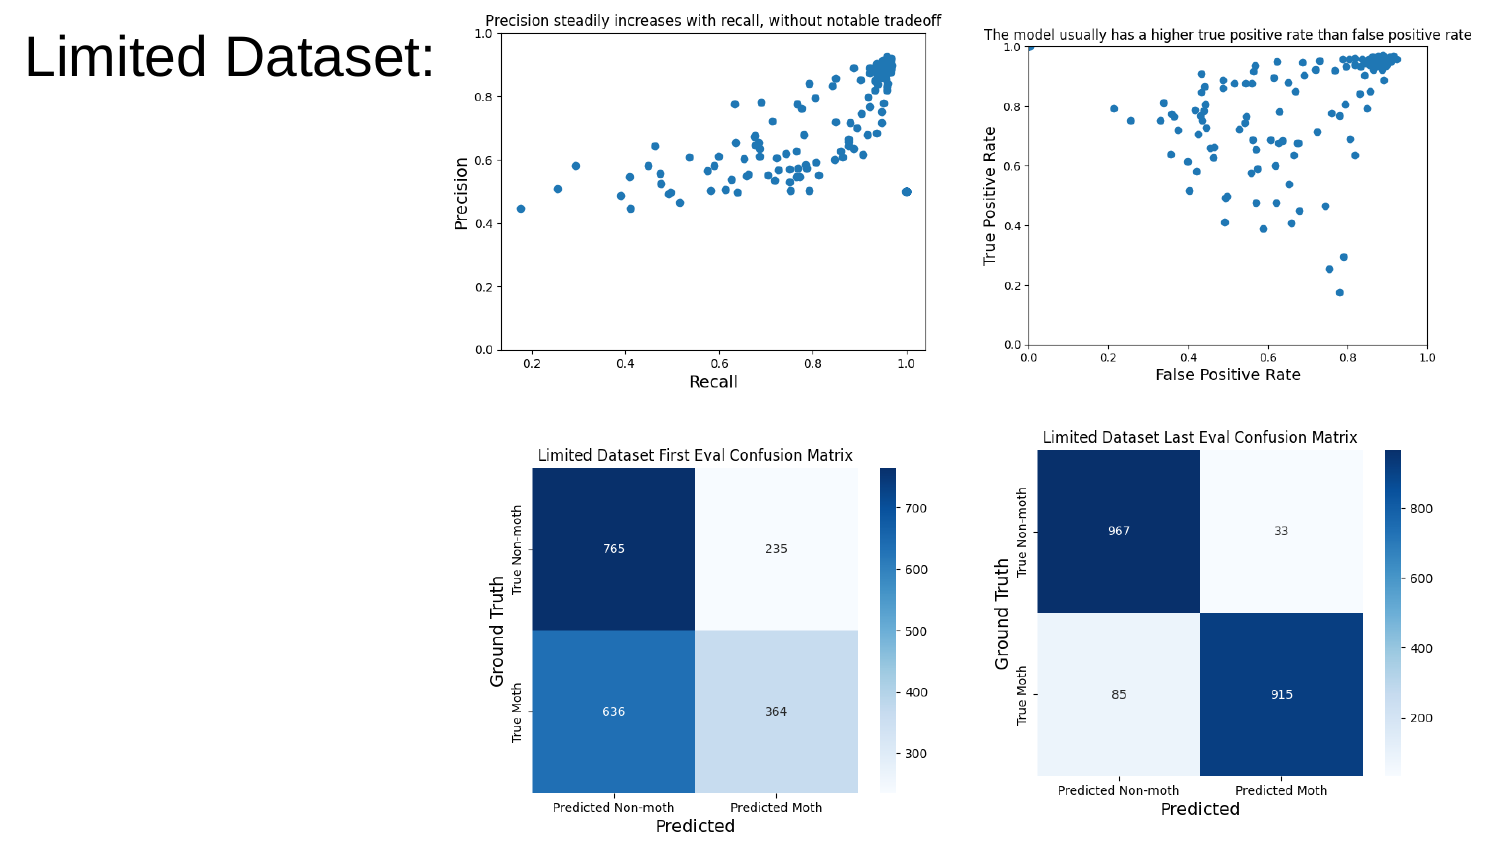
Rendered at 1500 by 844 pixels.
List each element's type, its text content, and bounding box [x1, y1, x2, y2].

title Limited Dataset: [952, 10, 1408, 104]
title Limited Dataset: [9, 10, 439, 104]
picture [480, 439, 936, 844]
picture [986, 421, 1442, 827]
picture [974, 20, 1480, 391]
picture [444, 5, 949, 399]
